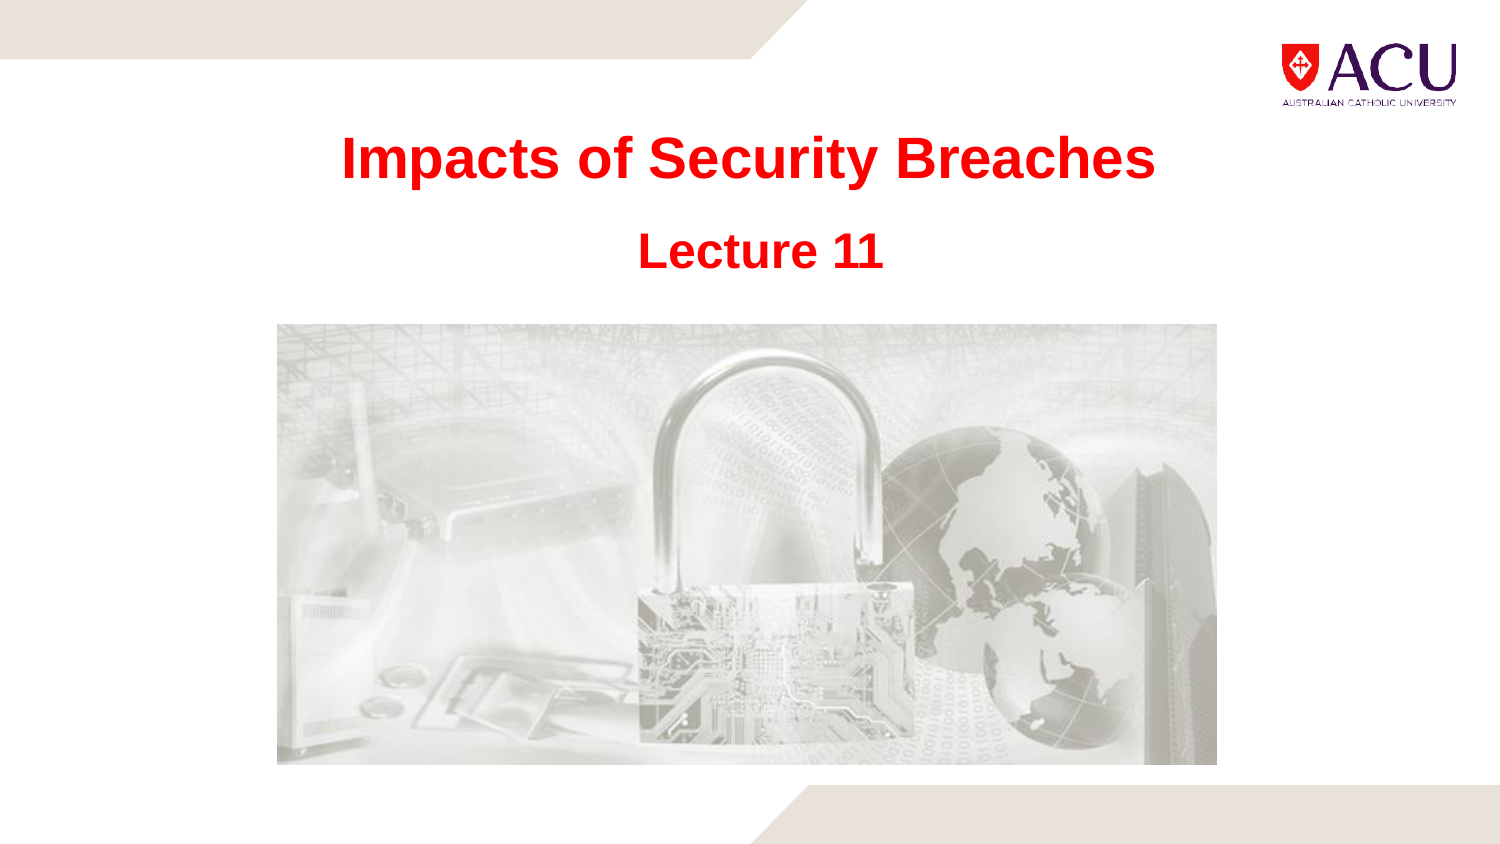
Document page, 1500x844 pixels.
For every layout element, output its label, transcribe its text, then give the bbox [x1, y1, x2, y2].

picture [1282, 43, 1456, 106]
text_box Lecture 11 [635, 216, 887, 279]
title Impacts of Security Breaches [70, 49, 1161, 262]
picture [276, 324, 1217, 766]
